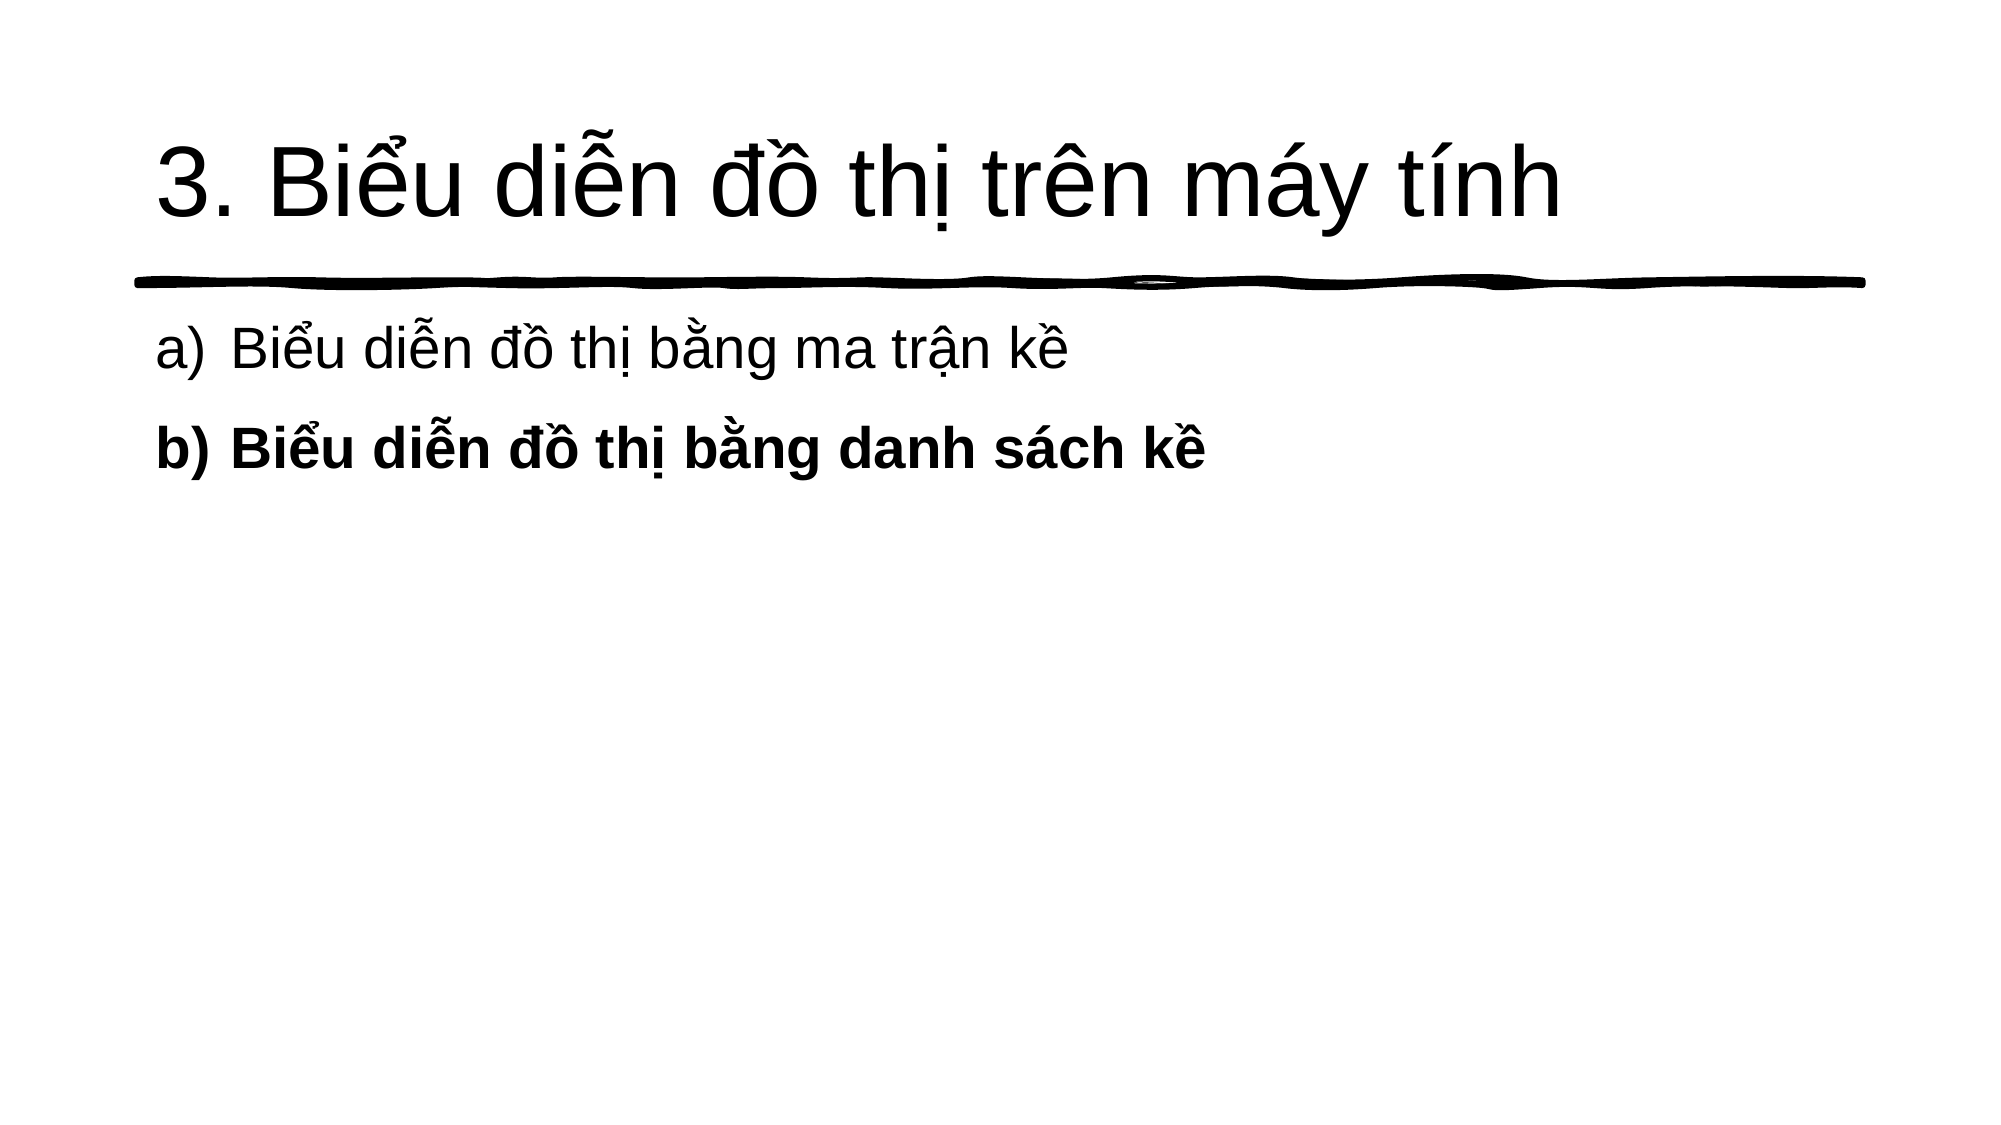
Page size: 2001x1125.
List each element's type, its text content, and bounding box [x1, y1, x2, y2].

title 3. Biểu diễn đồ thị trên máy tính [137, 59, 1863, 278]
list Biểu diễn đồ thị bằng ma trận kề Biểu diễn đồ thị bằng danh sách kề [137, 282, 1863, 980]
